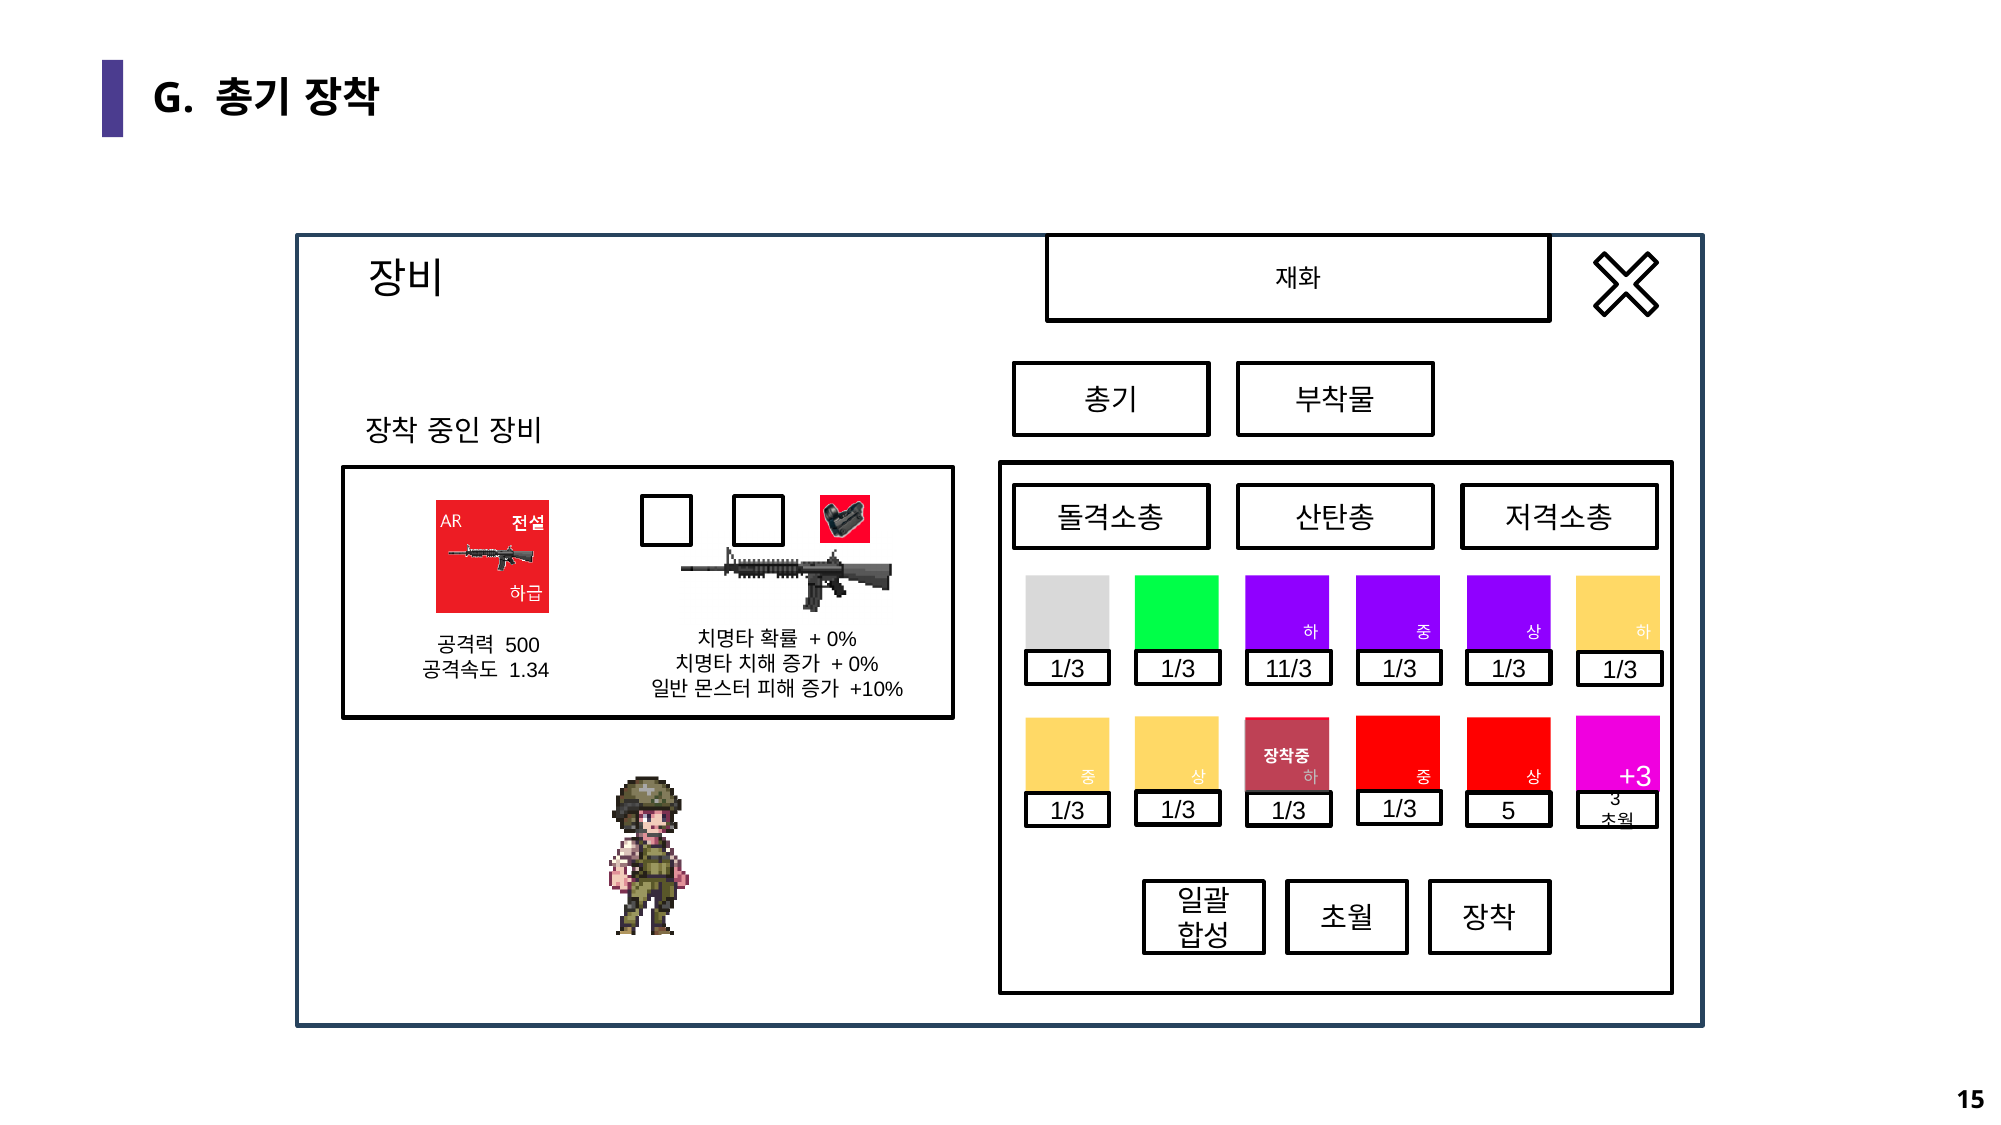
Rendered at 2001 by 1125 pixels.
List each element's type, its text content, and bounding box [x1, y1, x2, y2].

title G. 총기 장착 [137, 59, 1863, 138]
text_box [297, 233, 1703, 1026]
